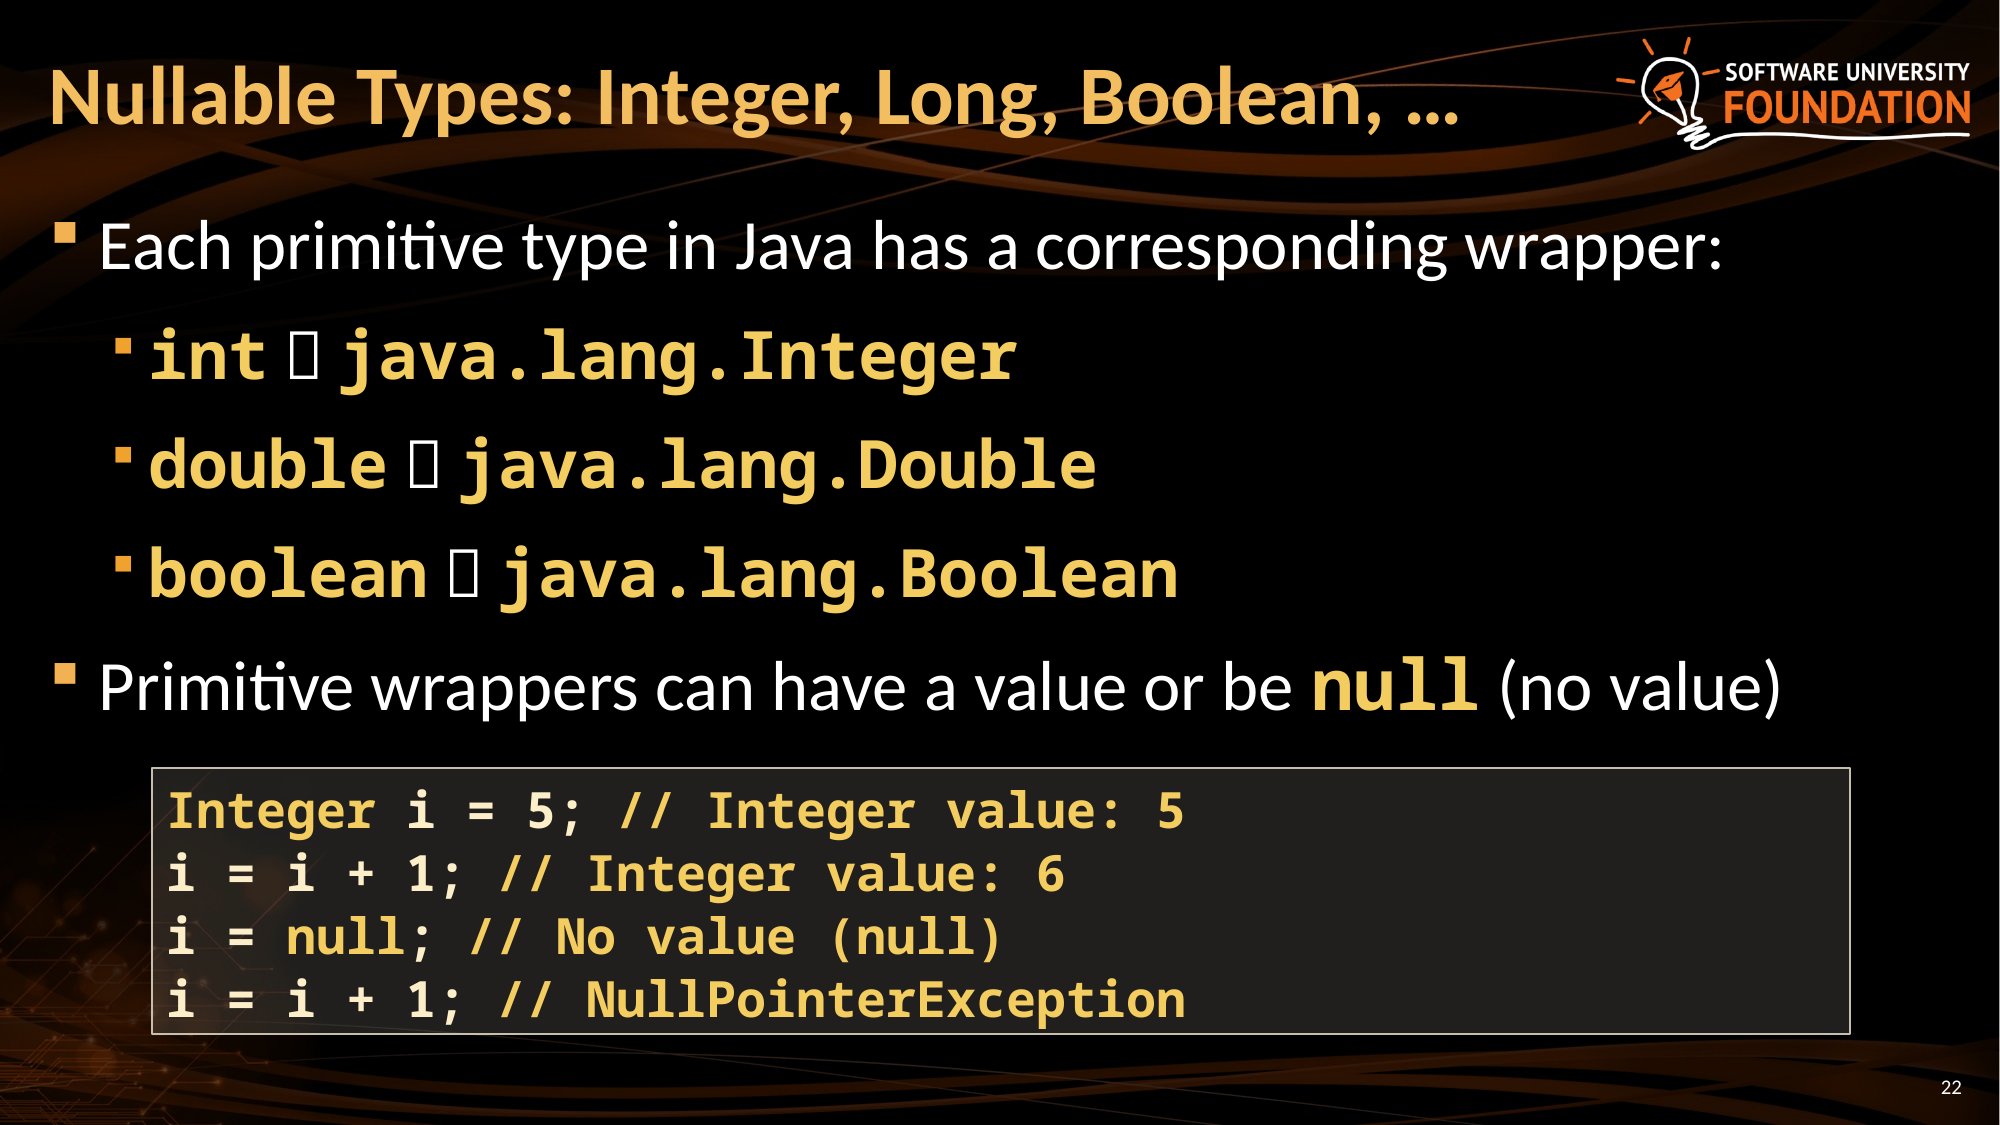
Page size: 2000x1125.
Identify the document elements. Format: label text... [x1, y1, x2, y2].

picture [0, 0, 2000, 1125]
title Nullable Types: Integer, Long, Boolean, … [30, 6, 1602, 189]
list Each primitive type in Java has a corresponding wrapper: int  java.lang.Integer double  java.lang.Double boolean  java.lang.Boolean Primitive wrappers can have a value or be null (no value) [31, 188, 1968, 1103]
text_box Integer i = 5; // Integer value: 5 i = i + 1; // Integer value: 6 i = null; // No value (null) i = i + 1; // NullPointerException [151, 767, 1850, 1035]
